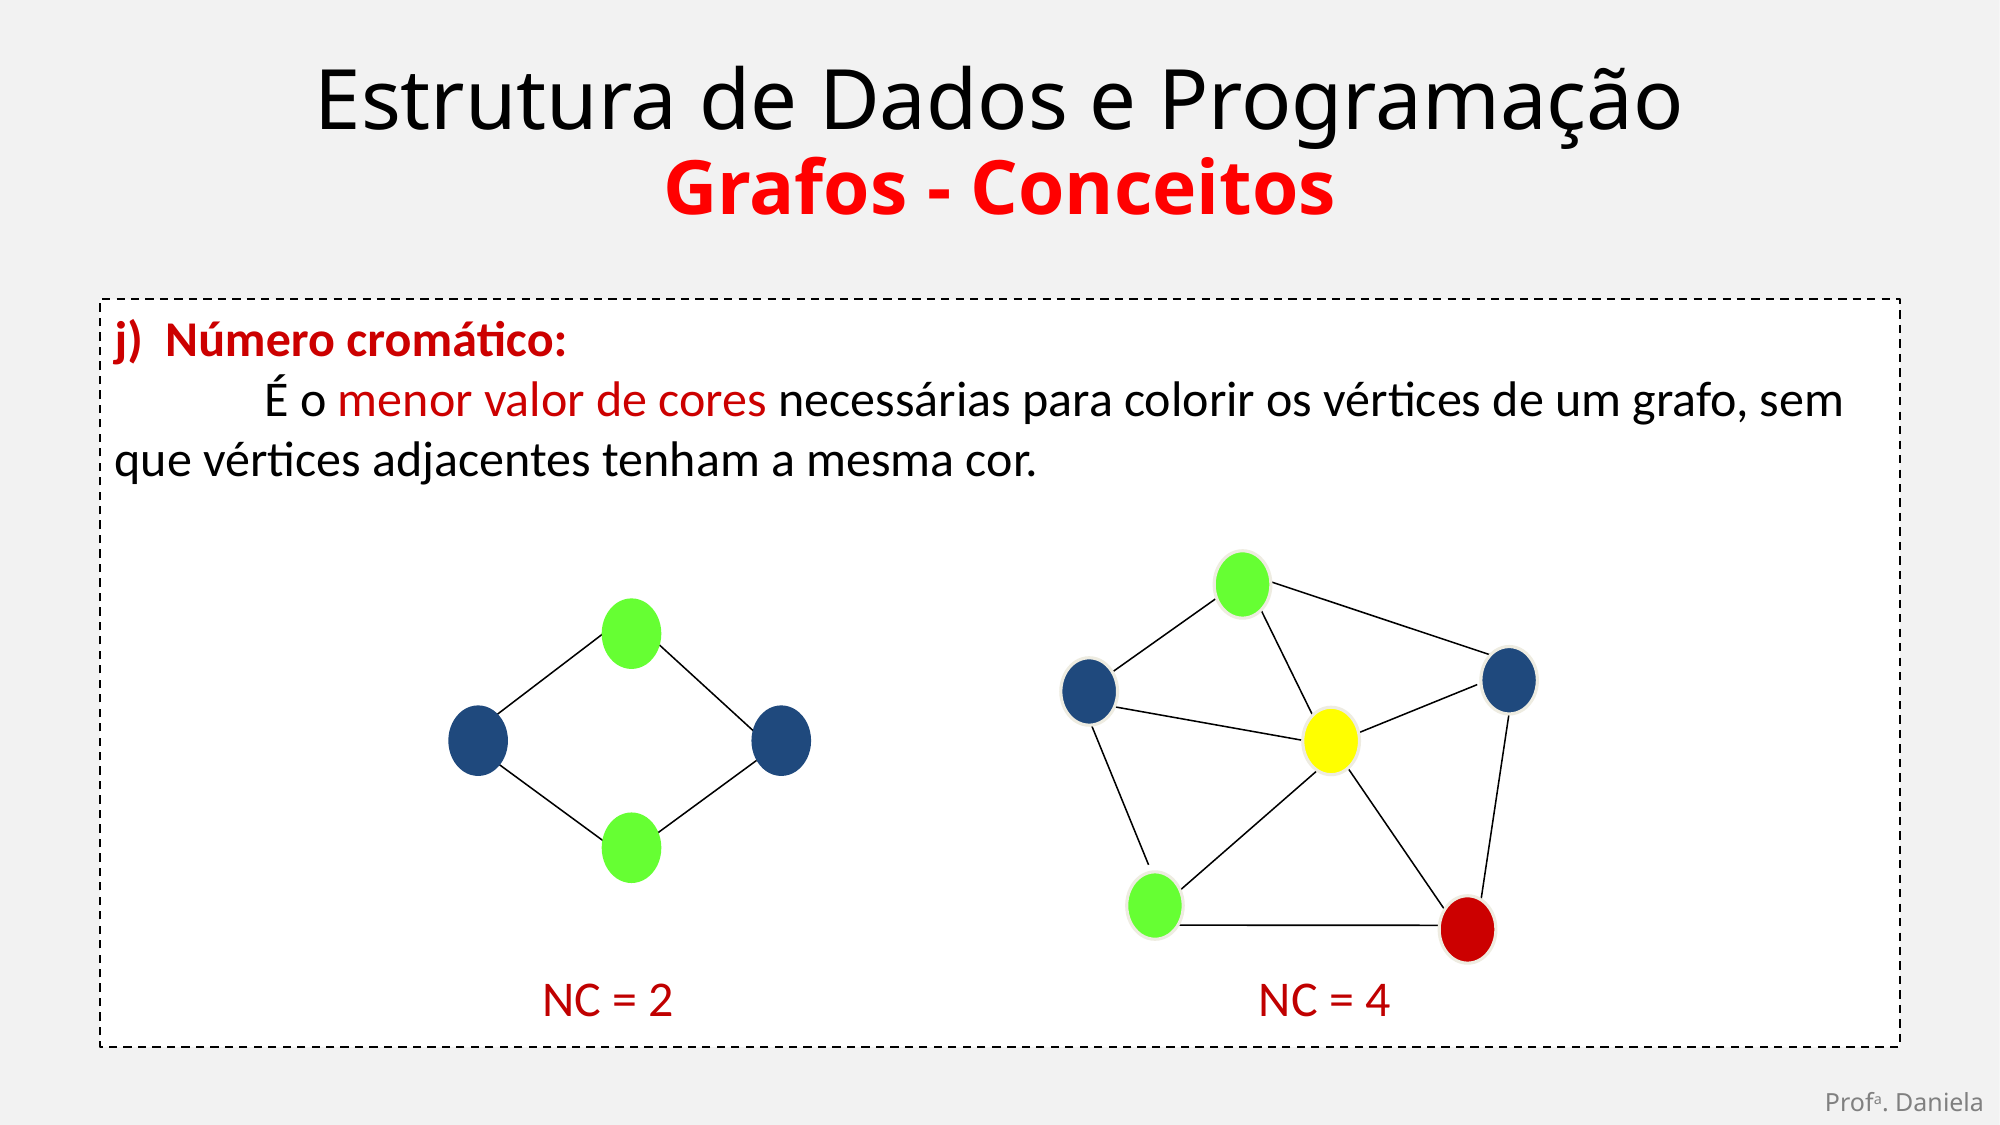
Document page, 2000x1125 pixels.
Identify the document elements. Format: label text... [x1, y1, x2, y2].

text_box Grafos - Conceitos [39, 137, 1961, 232]
text_box [1439, 895, 1496, 964]
text_box [603, 814, 660, 882]
text_box [1480, 646, 1538, 714]
text_box [449, 706, 507, 775]
text_box [1214, 550, 1271, 619]
text_box Profa. Daniela [1462, 1079, 1999, 1125]
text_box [1082, 584, 1237, 866]
text_box j) Número cromático: É o menor valor de cores necessárias para colorir os vértices de um grafo, sem que vértices adjacentes tenham a mesma cor. NC = 2 NC = 4 [99, 299, 1900, 1047]
text_box [1126, 873, 1184, 940]
text_box [1060, 661, 1077, 722]
text_box [1302, 707, 1360, 775]
text_box Estrutura de Dados e Programação [99, 2, 1900, 137]
text_box [753, 706, 810, 775]
text_box [603, 599, 660, 668]
